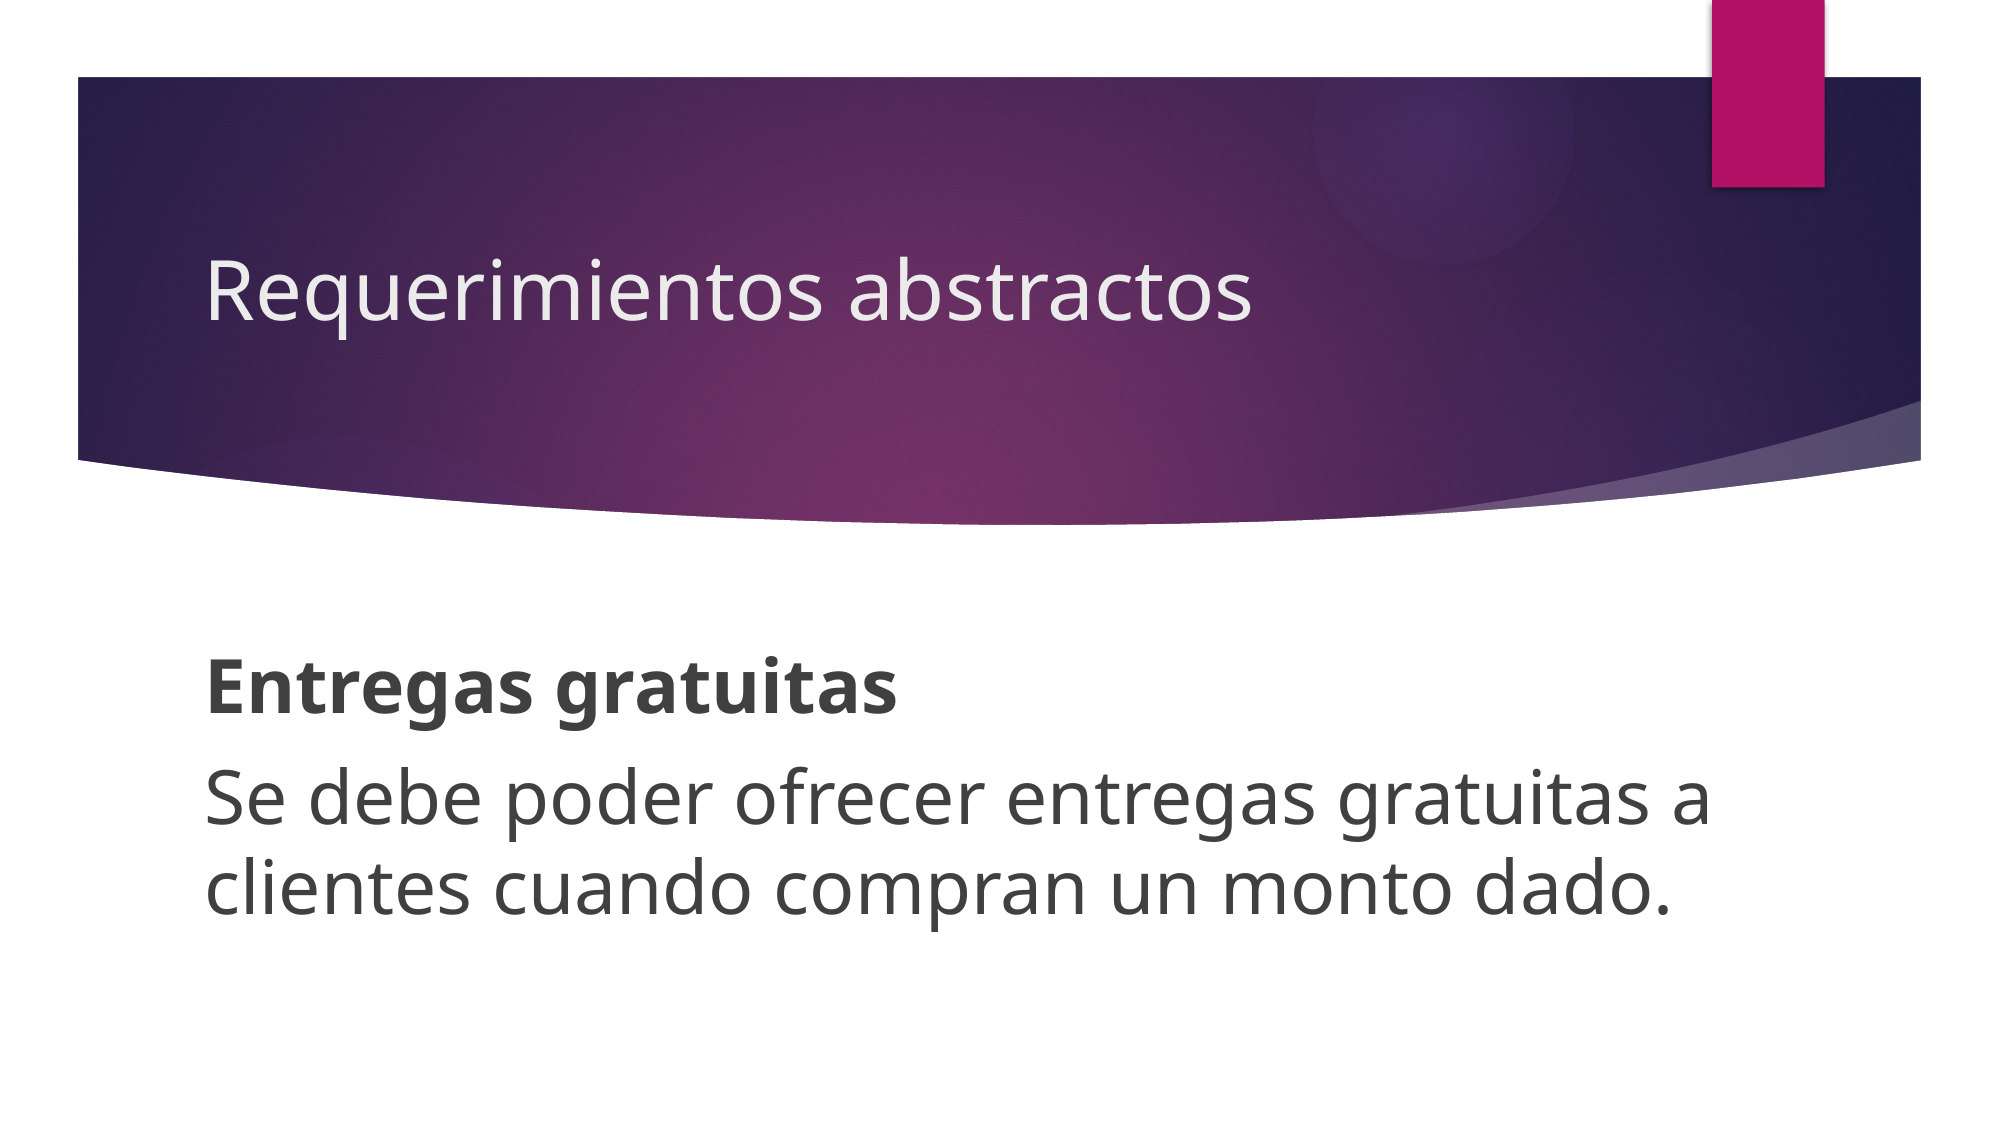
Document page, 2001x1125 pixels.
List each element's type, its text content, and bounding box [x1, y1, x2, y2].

title Requerimientos abstractos [188, 174, 1638, 400]
list Entregas gratuitas Se debe poder ofrecer entregas gratuitas a clientes cuando compran un monto dado. [189, 581, 1907, 988]
